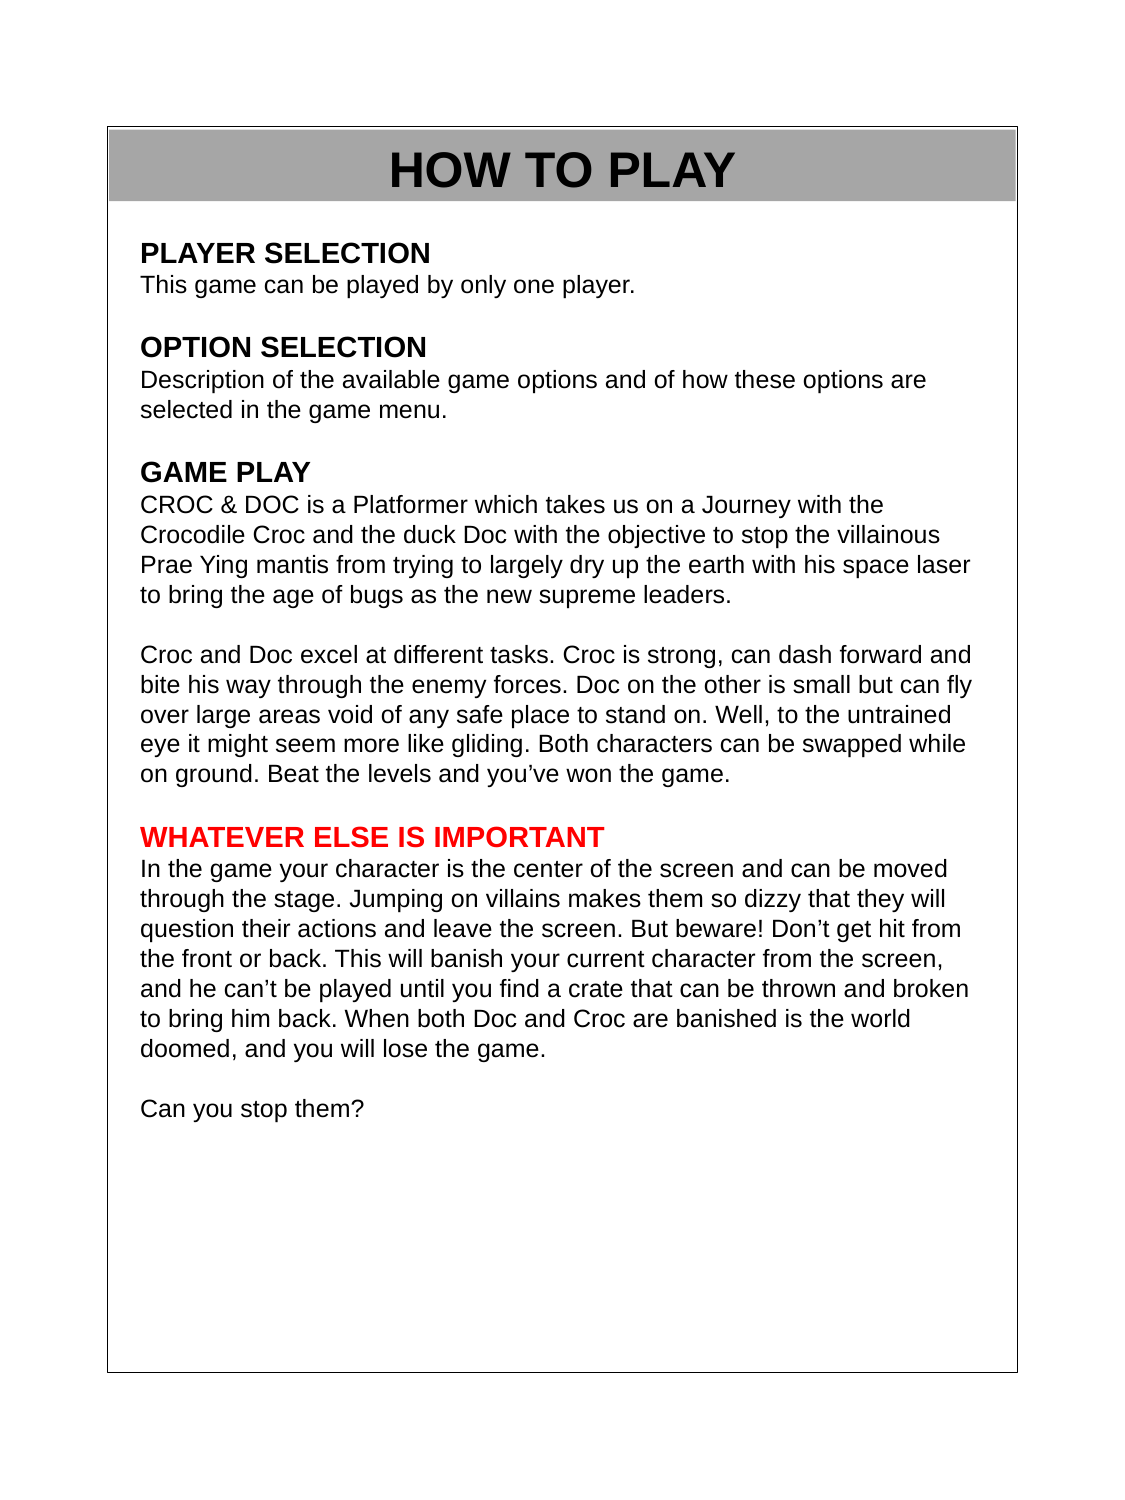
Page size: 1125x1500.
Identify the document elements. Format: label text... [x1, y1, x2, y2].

text_box PLAYER SELECTION This game can be played by only one player. OPTION SELECTION Description of the available game options and of how these options are selected in the game menu. GAME PLAY CROC & DOC is a Platformer which takes us on a Journey with the Crocodile Croc and the duck Doc with the objective to stop the villainous Prae Ying mantis from trying to largely dry up the earth with his space laser to bring the age of bugs as the new supreme leaders. Croc and Doc excel at different tasks. Croc is strong, can dash forward and bite his way through the enemy forces. Doc on the other is small but can fly over large areas void of any safe place to stand on. Well, to the untrained eye it might seem more like gliding. Both characters can be swapped while on ground. Beat the levels and you’ve won the game. WHATEVER ELSE IS IMPORTANT In the game your character is the center of the screen and can be moved through the stage. Jumping on villains makes them so dizzy that they will question their actions and leave the screen. But beware! Don’t get hit from the front or back. This will banish your current character from the screen, and he can’t be played until you find a crate that can be thrown and broken to bring him back. When both Doc and Croc are banished is the world doomed, and you will lose the game. Can you stop them? [125, 226, 1000, 1130]
text_box HOW TO PLAY [109, 129, 1016, 202]
